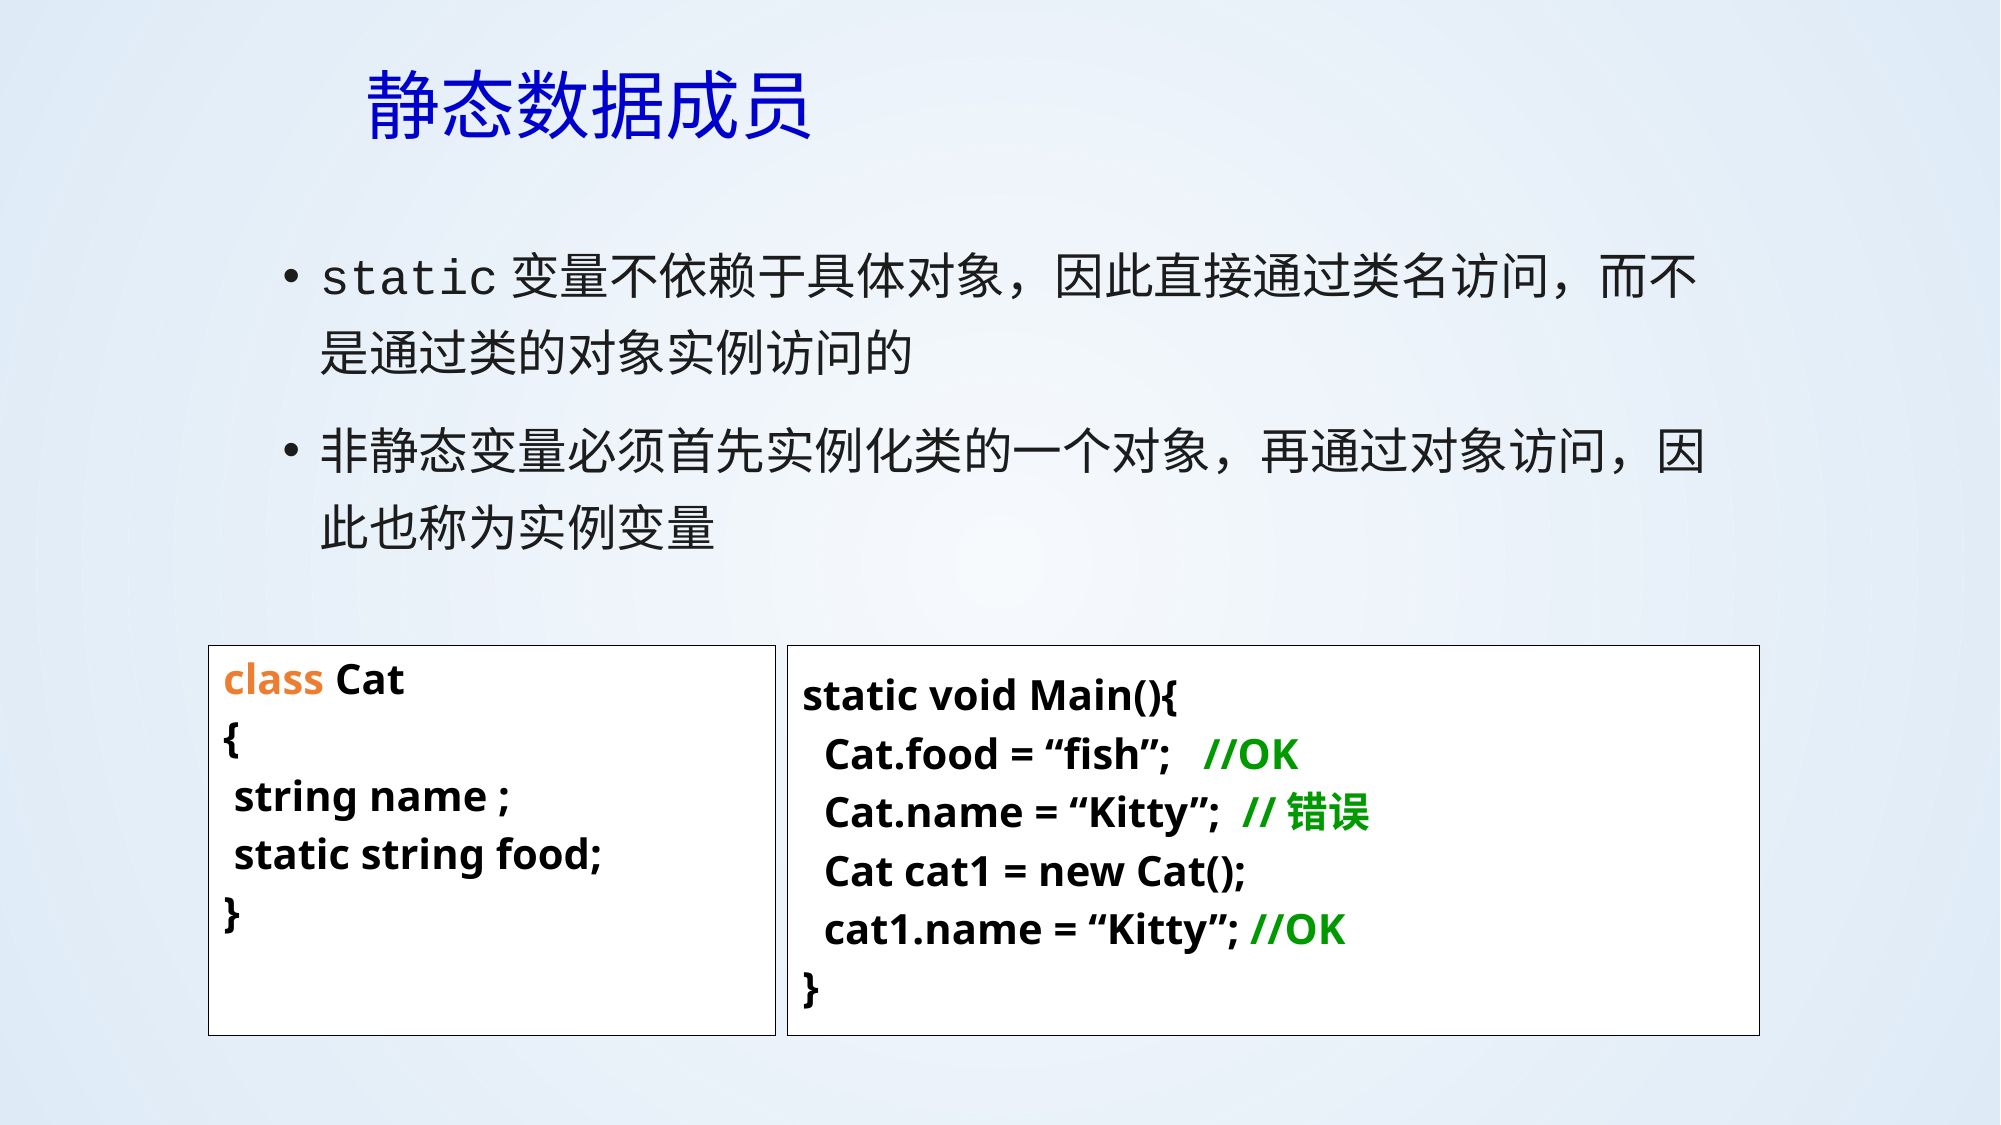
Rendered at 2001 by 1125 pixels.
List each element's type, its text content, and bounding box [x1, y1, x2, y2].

list static变量不依赖于具体对象，因此直接通过类名访问，而不是通过类的对象实例访问的 非静态变量必须首先实例化类的一个对象，再通过对象访问，因此也称为实例变量 [267, 220, 1731, 568]
title 静态数据成员 [350, 45, 1732, 173]
text_box class Cat { string name ; static string food; } [208, 645, 776, 1036]
text_box static void Main(){ Cat.food = “fish”; //OK Cat.name = “Kitty”; //错误 Cat cat1 = new Cat(); cat1.name = “Kitty”; //OK } [787, 645, 1760, 1035]
